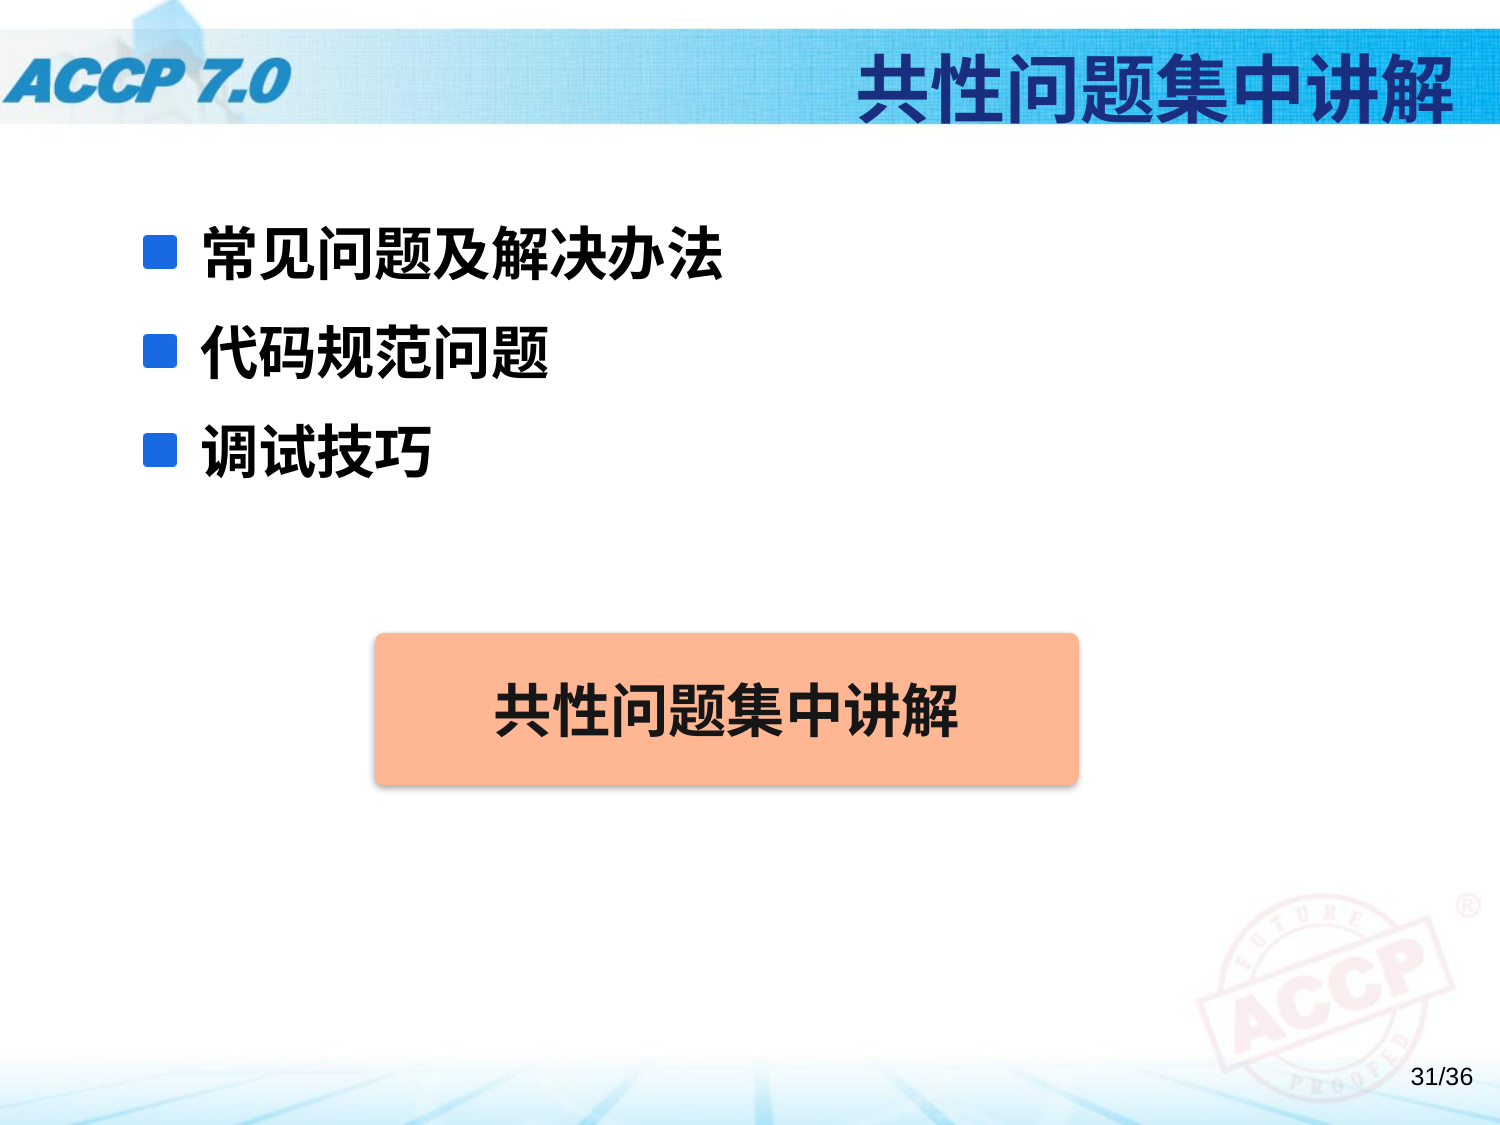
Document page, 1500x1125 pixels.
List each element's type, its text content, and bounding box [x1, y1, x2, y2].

list 常见问题及解决办法 代码规范问题 调试技巧 [128, 209, 1383, 1032]
text_box 共性问题集中讲解 [375, 632, 1079, 786]
slide_number 31/36 [1138, 1053, 1489, 1114]
title 共性问题集中讲解 [120, 13, 1471, 162]
picture [0, 0, 1500, 1125]
